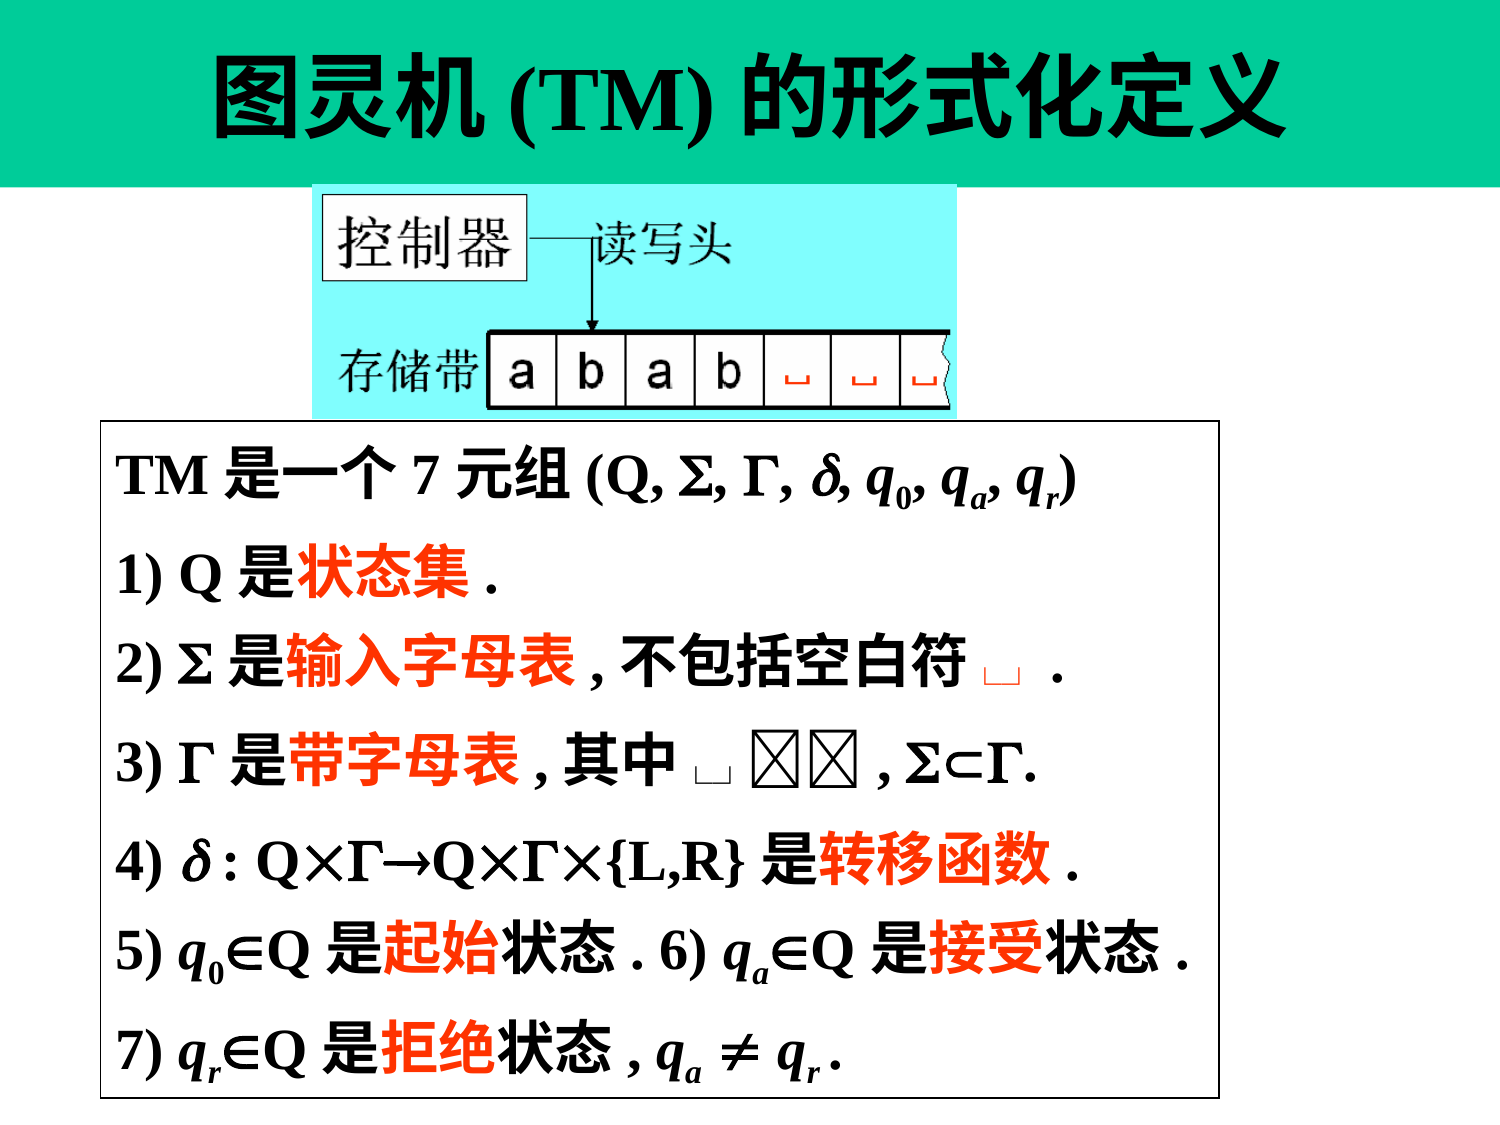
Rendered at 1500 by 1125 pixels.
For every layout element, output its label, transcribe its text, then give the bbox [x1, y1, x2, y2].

picture [312, 184, 957, 419]
title 图灵机(TM)的形式化定义 [0, 0, 1500, 188]
text_box TM是一个7元组(Q, , , , q0, qa, qr) 1) Q是状态集. 2) 是输入字母表,不包括空白符└┘. 3) 是带字母表,其中└┘, . 4)  : QQ{L,R}是转移函数. 5) q0Q是起始状态. 6) qaQ是接受状态. 7) qrQ是拒绝状态, qa  qr . [100, 421, 1220, 1098]
